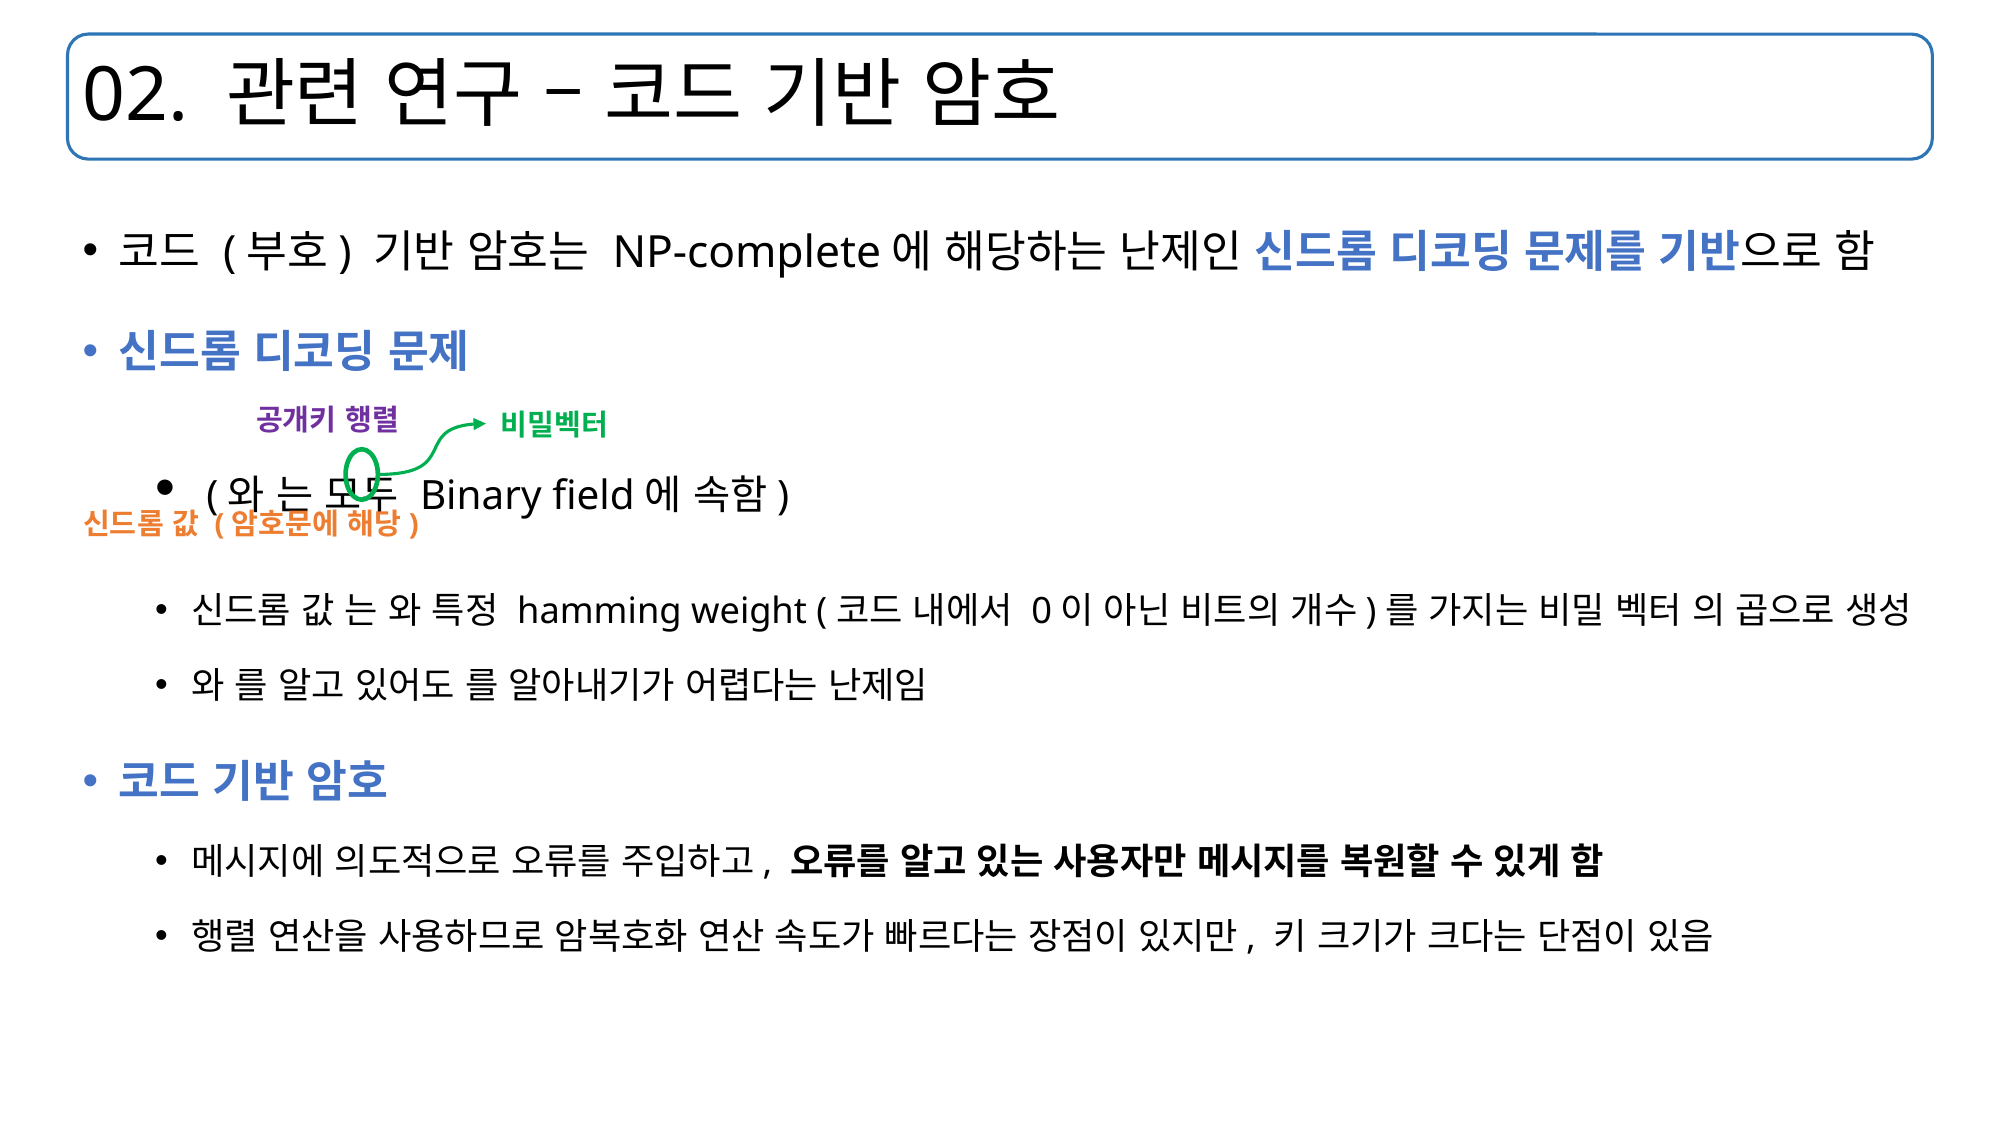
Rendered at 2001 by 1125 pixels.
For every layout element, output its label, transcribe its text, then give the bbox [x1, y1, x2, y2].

title 02. 관련 연구 – 코드 기반 암호 [67, 34, 1933, 160]
text_box 공개키 행렬 [241, 393, 415, 444]
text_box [345, 398, 621, 500]
text_box 신드롬 값 (암호문에 해당) [68, 497, 434, 548]
